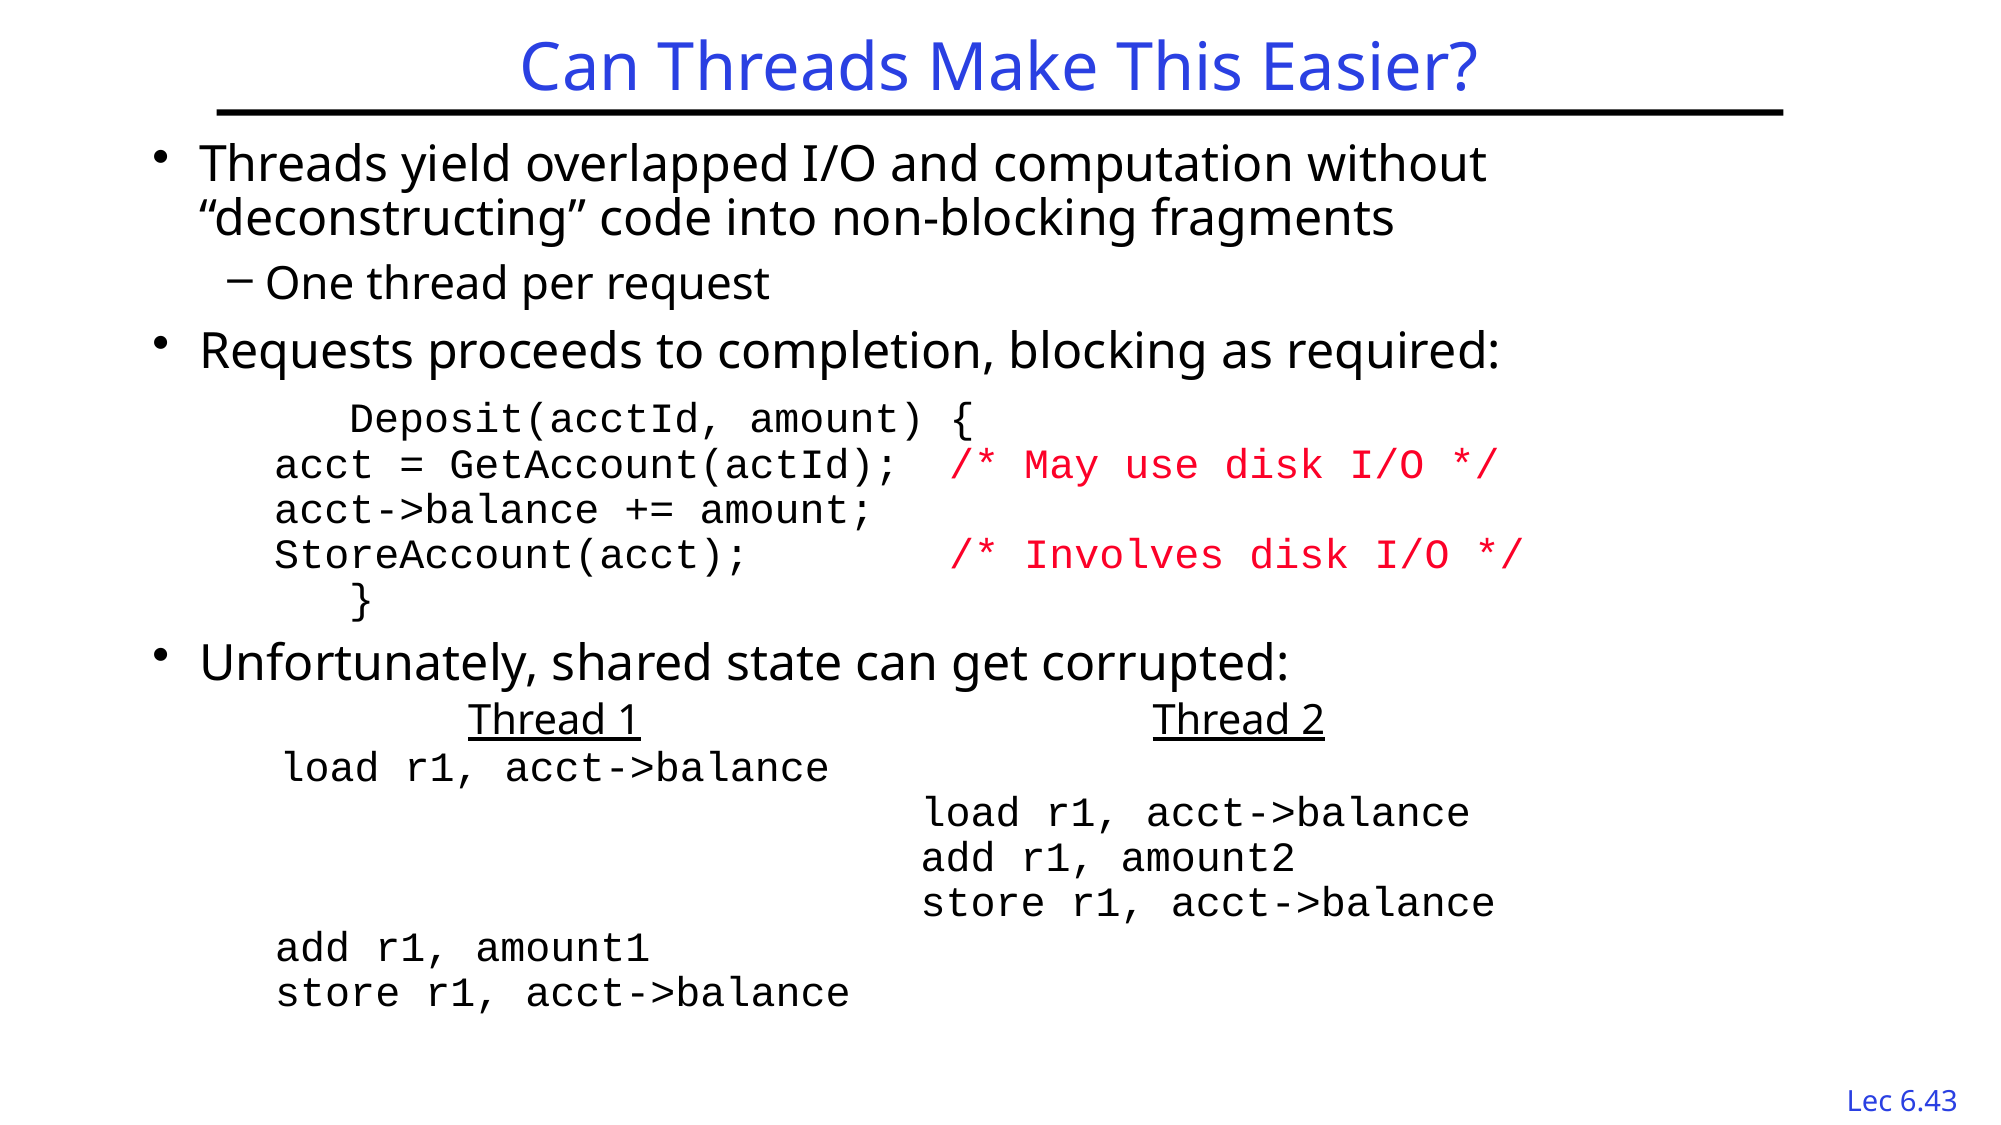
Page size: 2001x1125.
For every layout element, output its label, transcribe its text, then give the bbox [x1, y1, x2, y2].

title Can Threads Make This Easier? [216, 24, 1784, 113]
list Threads yield overlapped I/O and computation without “deconstructing” code into non-blocking fragments One thread per request Requests proceeds to completion, blocking as required: Deposit(acctId, amount) { acct = GetAccount(actId); /* May use disk I/O */ acct->balance += amount; StoreAccount(acct); /* Involves disk I/O */ } Unfortunately, shared state can get corrupted: Thread 1 Thread 2 load r1, acct->balance load r1, acct->balance add r1, amount2 store r1, acct->balance add r1, amount1 store r1, acct->balance [137, 131, 1813, 1113]
